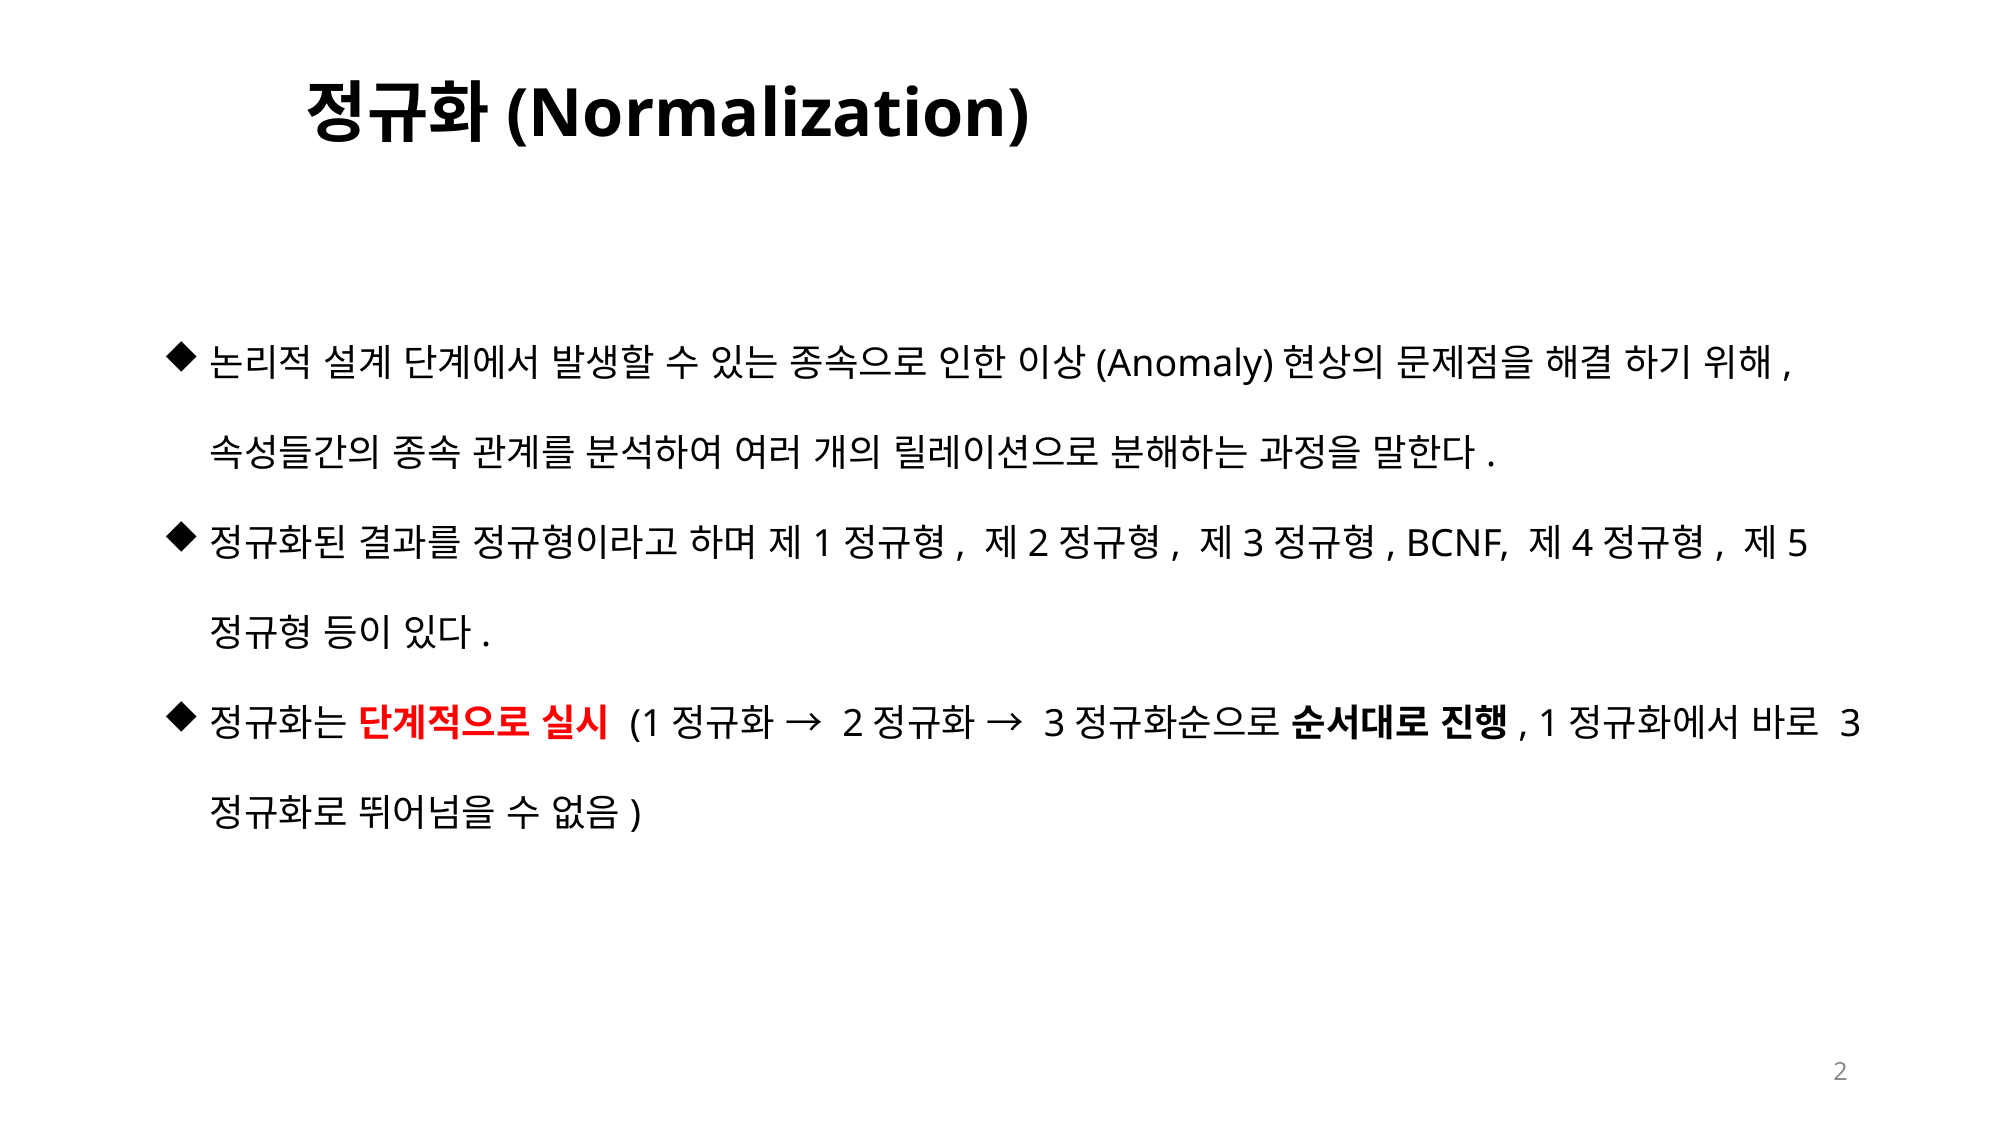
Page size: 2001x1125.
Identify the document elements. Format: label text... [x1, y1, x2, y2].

slide_number 2 [1412, 1042, 1863, 1103]
title 정규화(Normalization) [290, 41, 1759, 190]
text_box 논리적 설계 단계에서 발생할 수 있는 종속으로 인한 이상(Anomaly)현상의 문제점을 해결 하기 위해, 속성들간의 종속 관계를 분석하여 여러 개의 릴레이션으로 분해하는 과정을 말한다. 정규화된 결과를 정규형이라고 하며 제1정규형, 제2정규형, 제3정규형, BCNF, 제4정규형, 제5정규형 등이 있다. 정규화는 단계적으로 실시 (1정규화 → 2정규화 → 3정규화순으로 순서대로 진행, 1정규화에서 바로 3정규화로 뛰어넘을 수 없음) [148, 286, 1901, 932]
